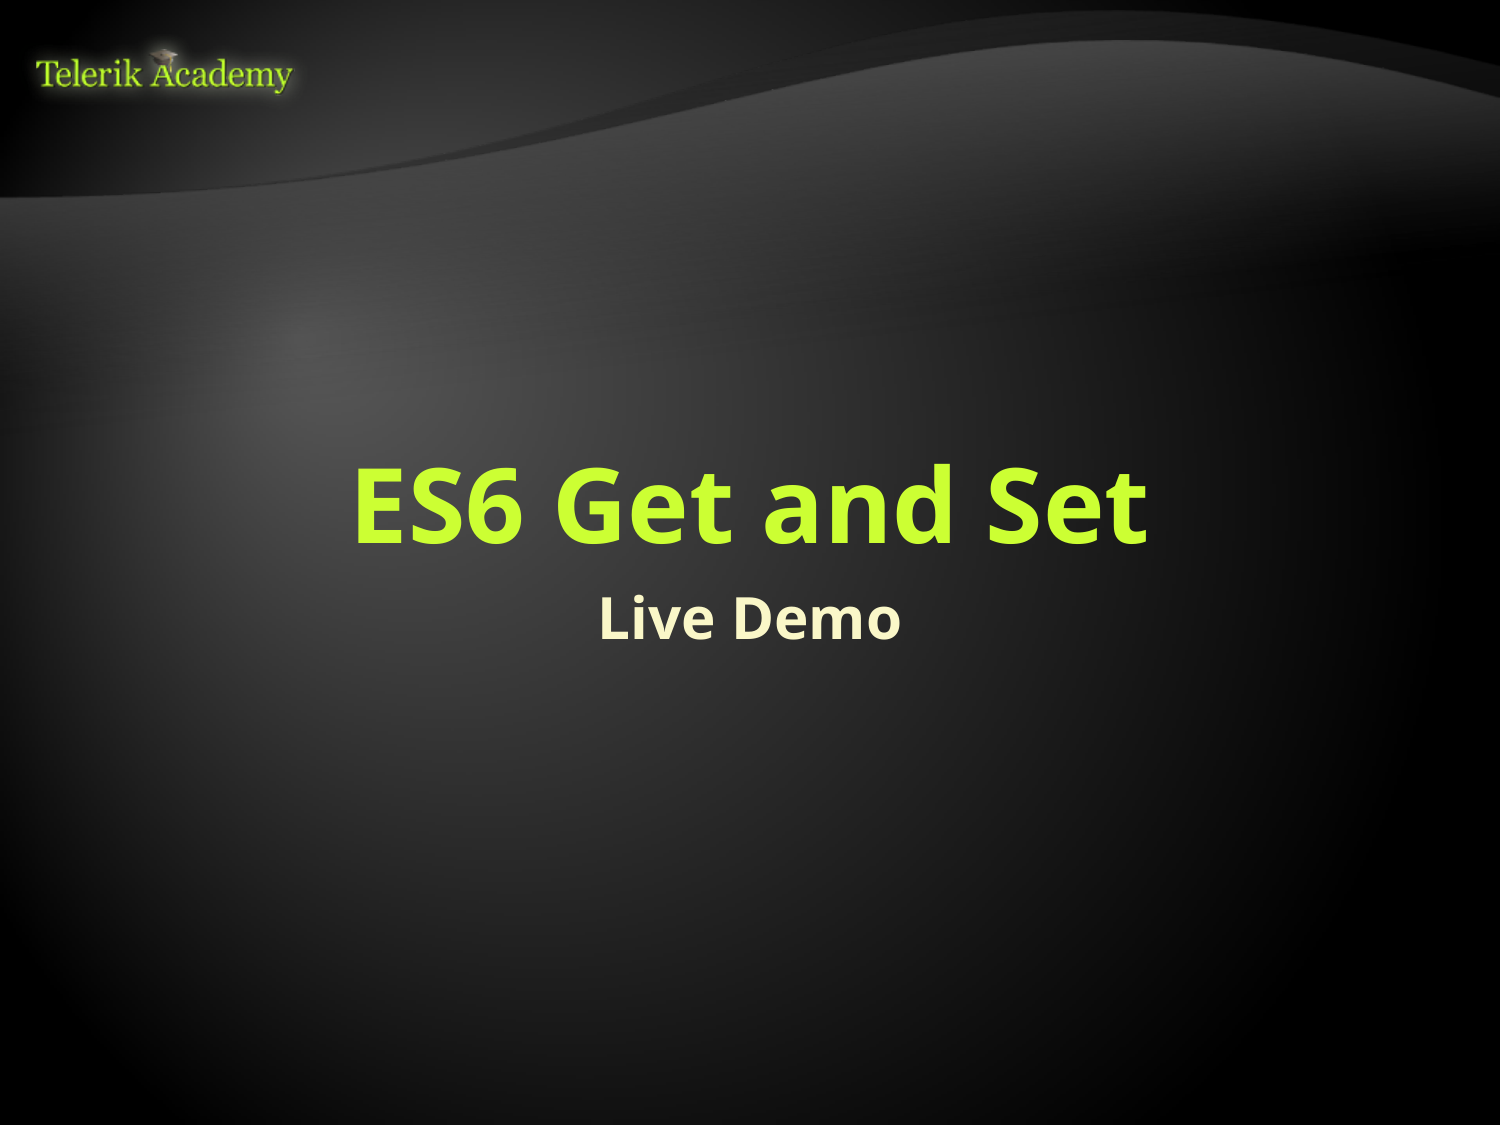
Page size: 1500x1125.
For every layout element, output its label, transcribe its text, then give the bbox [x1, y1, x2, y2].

picture [0, 0, 1500, 1125]
subtitle Live Demo [99, 569, 1400, 663]
title ES6 Get and Set [99, 450, 1400, 563]
